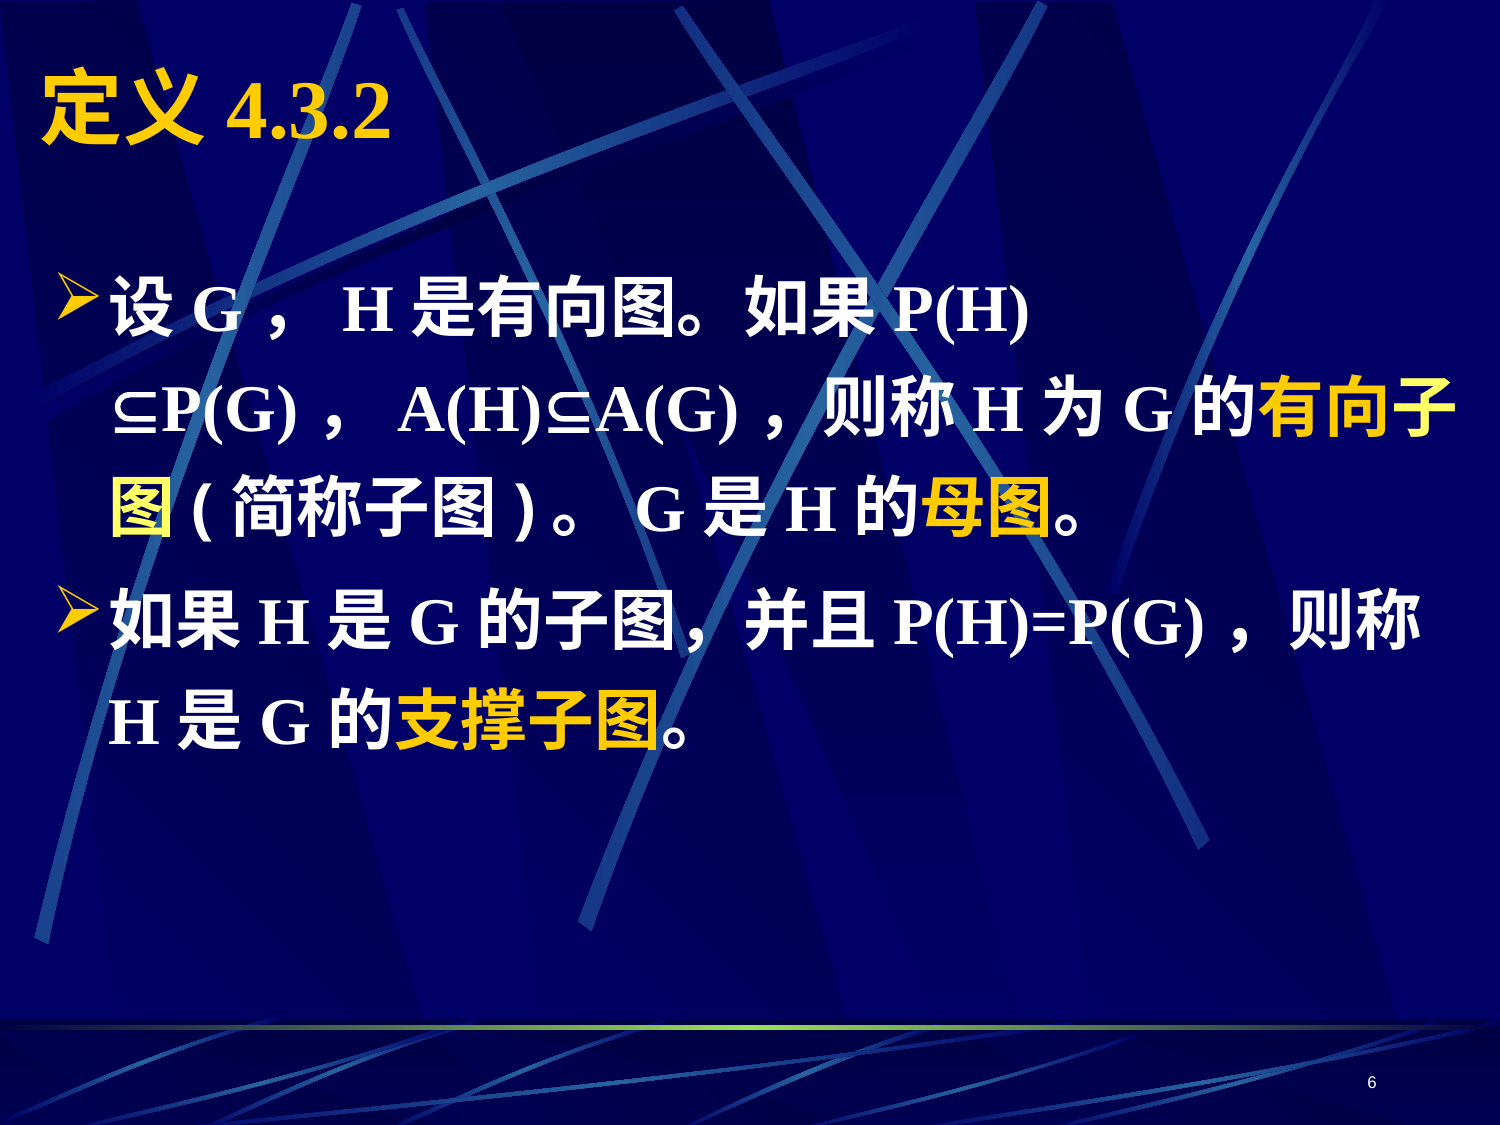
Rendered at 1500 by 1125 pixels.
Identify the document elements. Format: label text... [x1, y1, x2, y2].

slide_number 6 [1079, 1035, 1393, 1111]
title 定义4.3.2 [24, 46, 1301, 164]
list 设G，H是有向图。如果P(H) P(G)，A(H)A(G)，则称H为G的有向子图(简称子图)。G是H的母图。 如果H是G的子图，并且P(H)=P(G)，则称H是G的支撑子图。 [37, 237, 1475, 1038]
